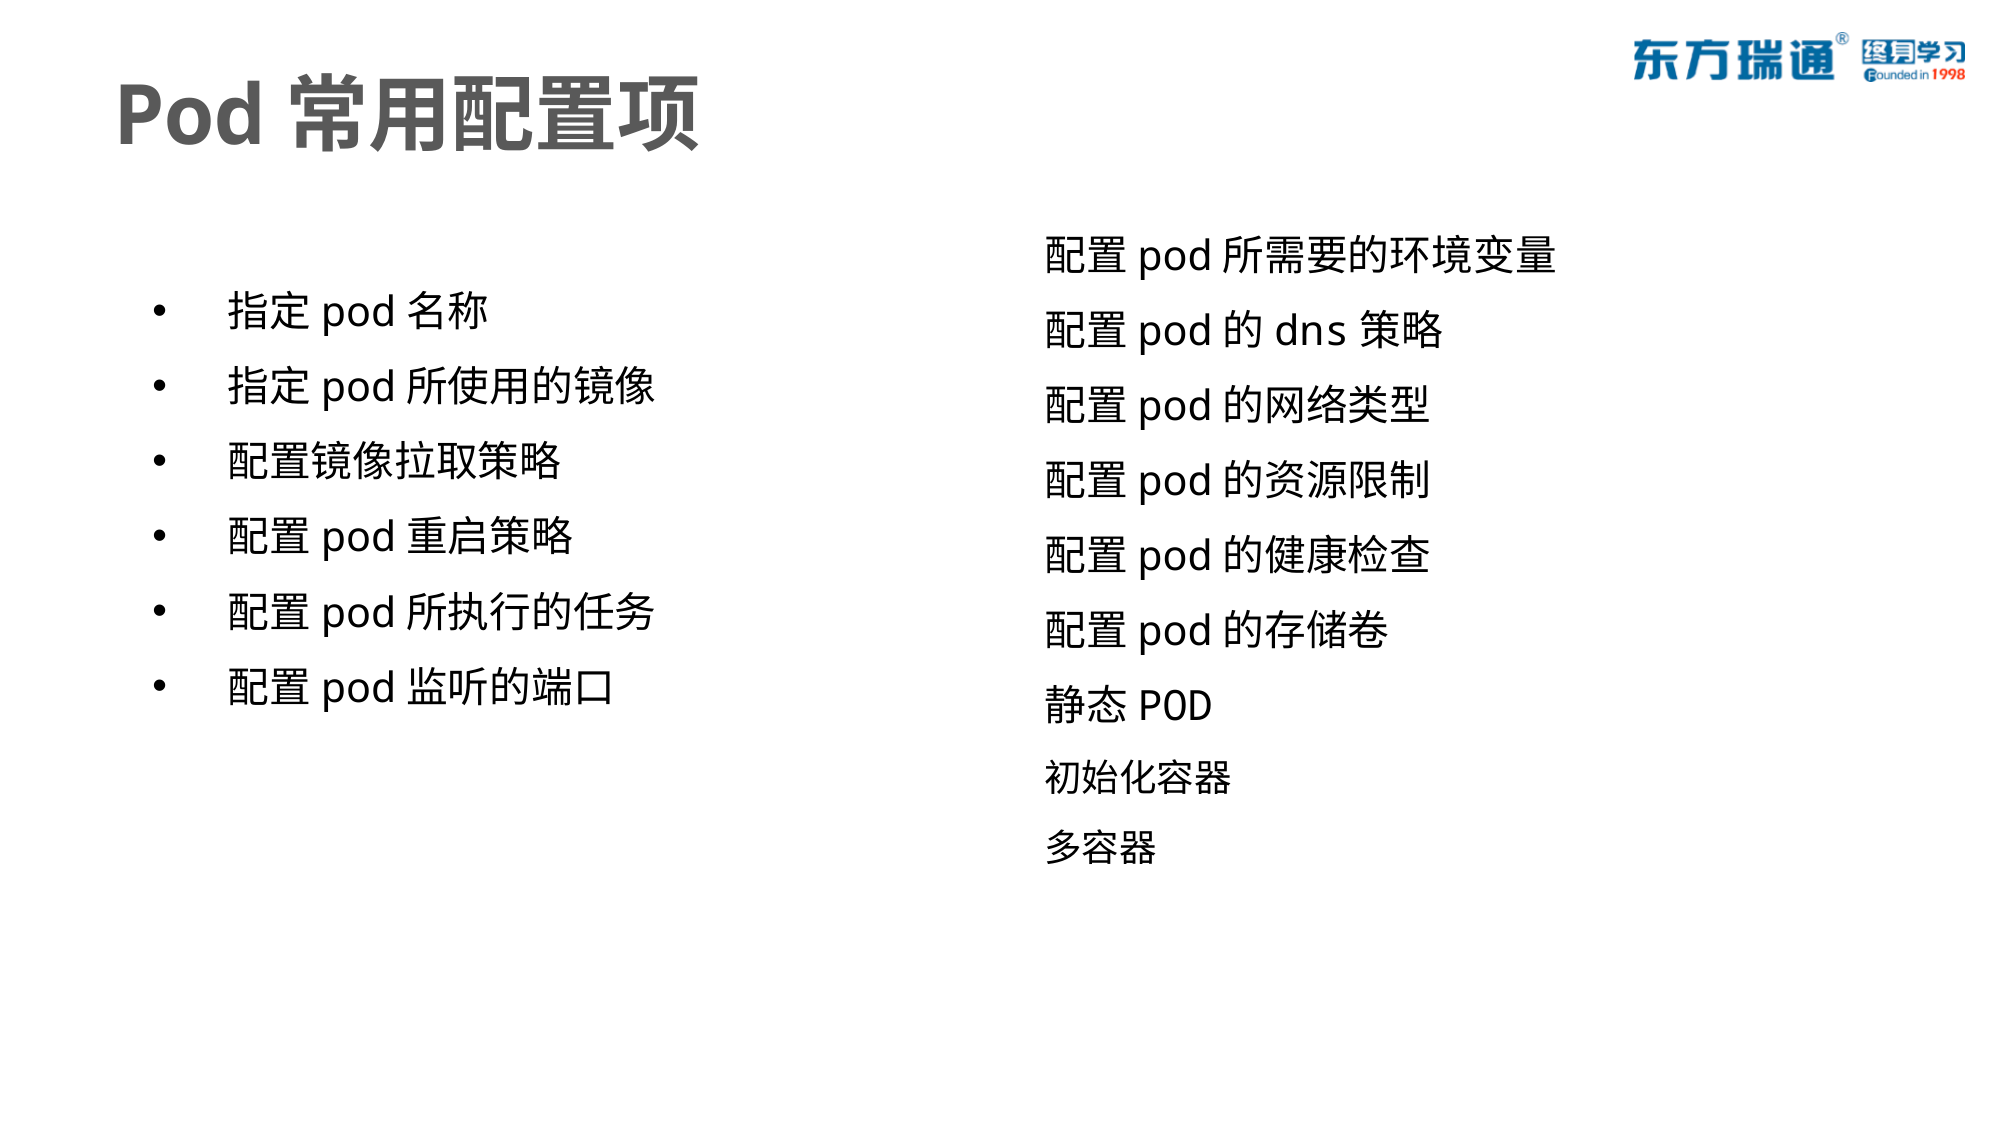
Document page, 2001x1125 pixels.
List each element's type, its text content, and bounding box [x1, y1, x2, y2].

list 指定pod名称 指定pod所使用的镜像 配置镜像拉取策略 配置pod重启策略 配置pod所执行的任务 配置pod监听的端口 [137, 277, 1029, 992]
picture [1634, 32, 1965, 82]
text_box 配置pod所需要的环境变量 配置pod的dns策略 配置pod的网络类型 配置pod的资源限制 配置pod的健康检查 配置pod的存储卷 静态POD 初始化容器 多容器 [1029, 221, 1720, 1004]
title Pod常用配置项 [99, 45, 1825, 177]
